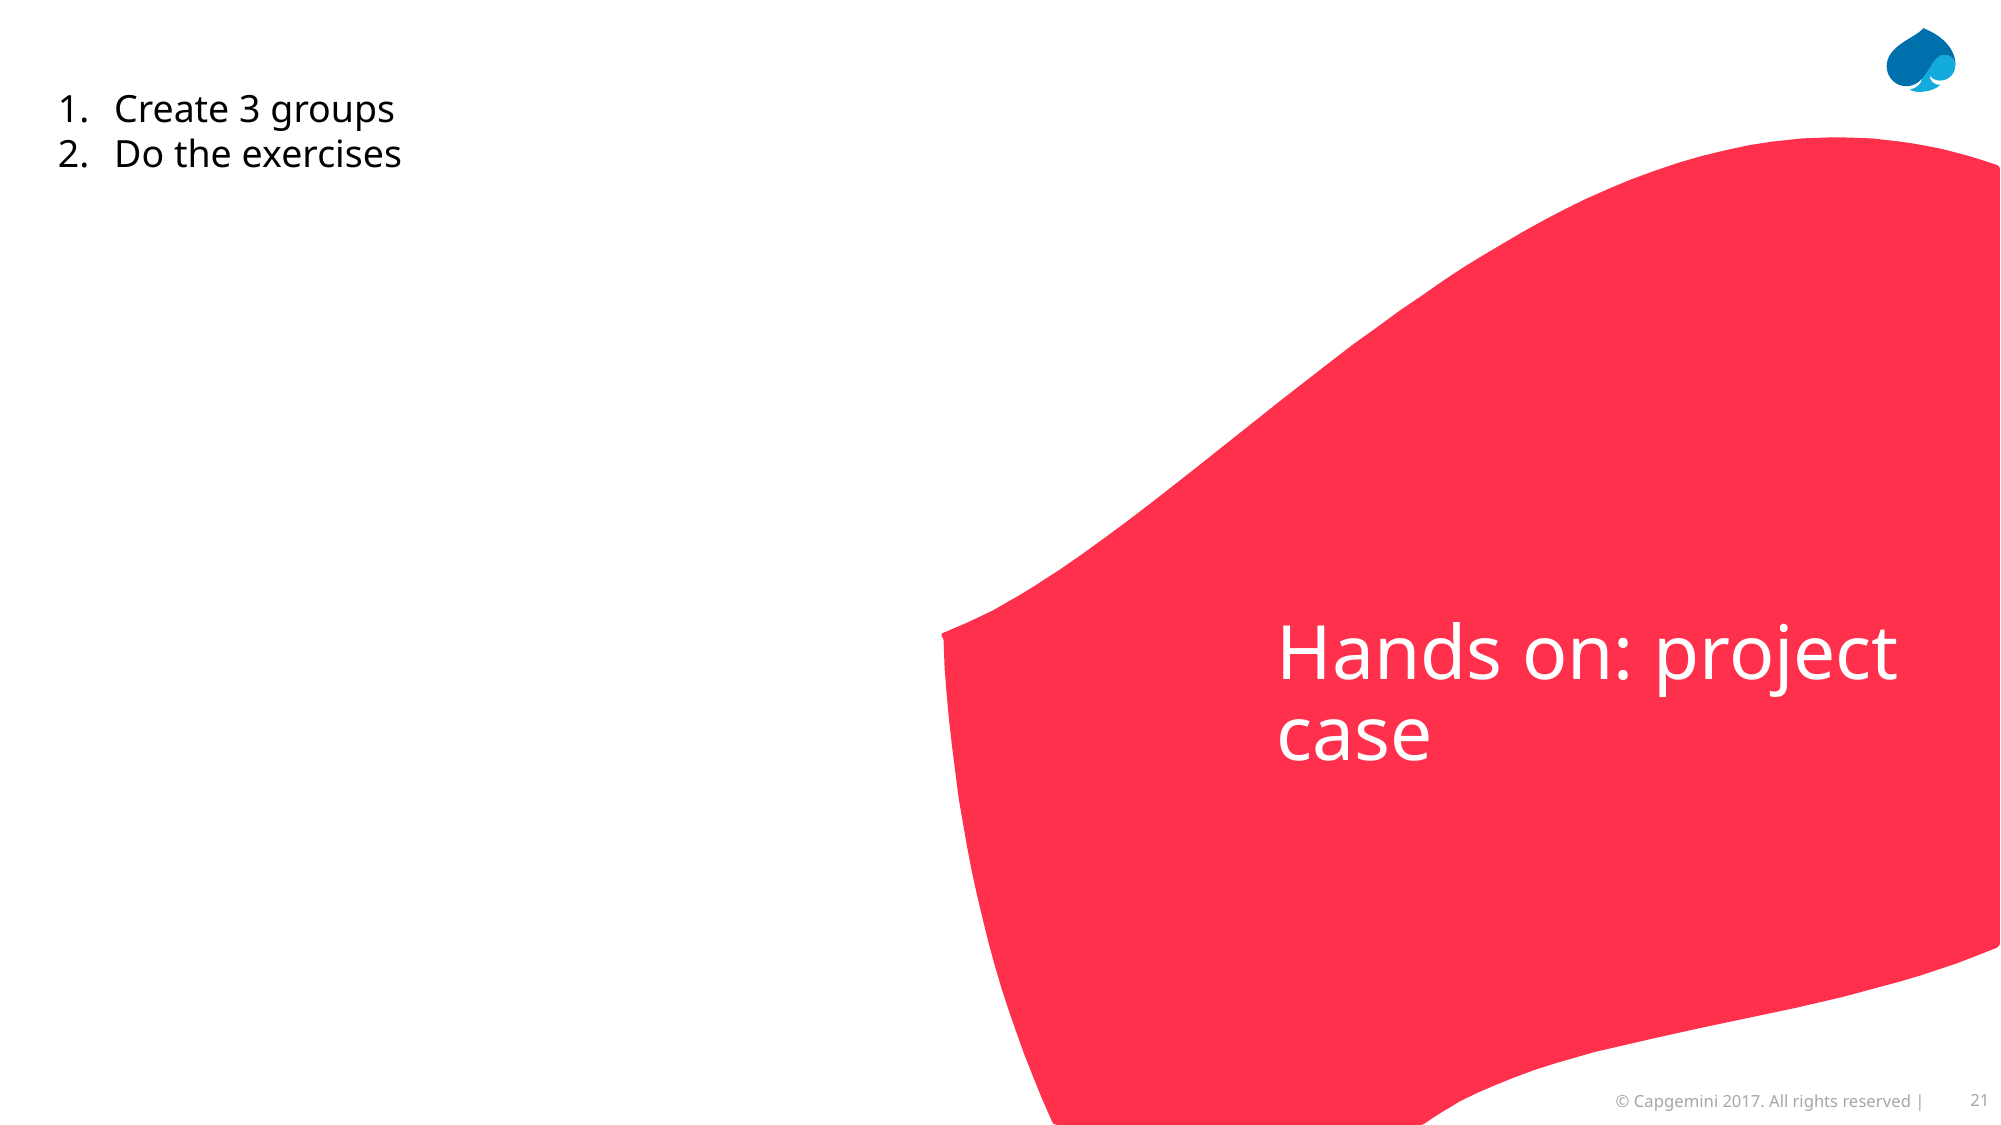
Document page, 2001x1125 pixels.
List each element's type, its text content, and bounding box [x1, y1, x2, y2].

text_box Create 3 groups Do the exercises [43, 78, 906, 183]
list Hands on: project case [1262, 436, 1922, 956]
